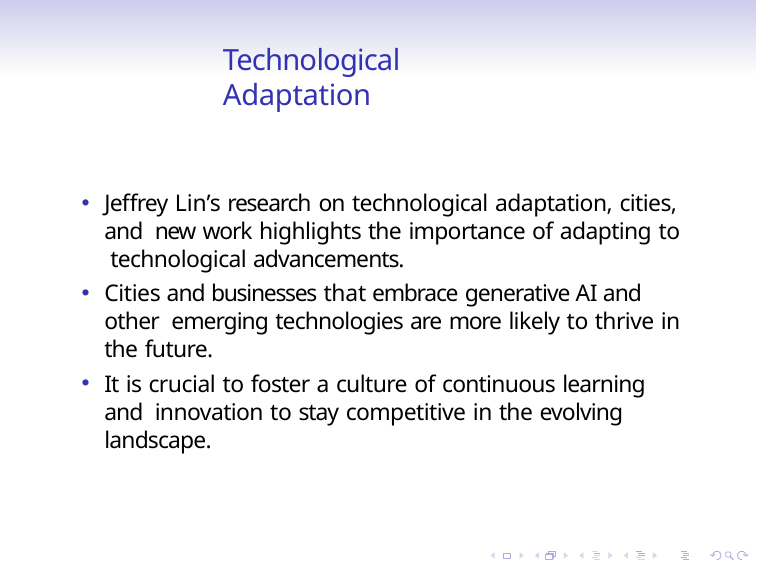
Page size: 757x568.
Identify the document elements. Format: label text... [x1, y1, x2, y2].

picture [0, 0, 756, 74]
text_box Jeffrey Lin’s research on technological adaptation, cities, and new work highlights the importance of adapting to technological advancements. Cities and businesses that embrace generative AI and other emerging technologies are more likely to thrive in the future. It is crucial to foster a culture of continuous learning and innovation to stay competitive in the evolving landscape. [71, 187, 694, 453]
title Technological Adaptation [220, 38, 535, 137]
